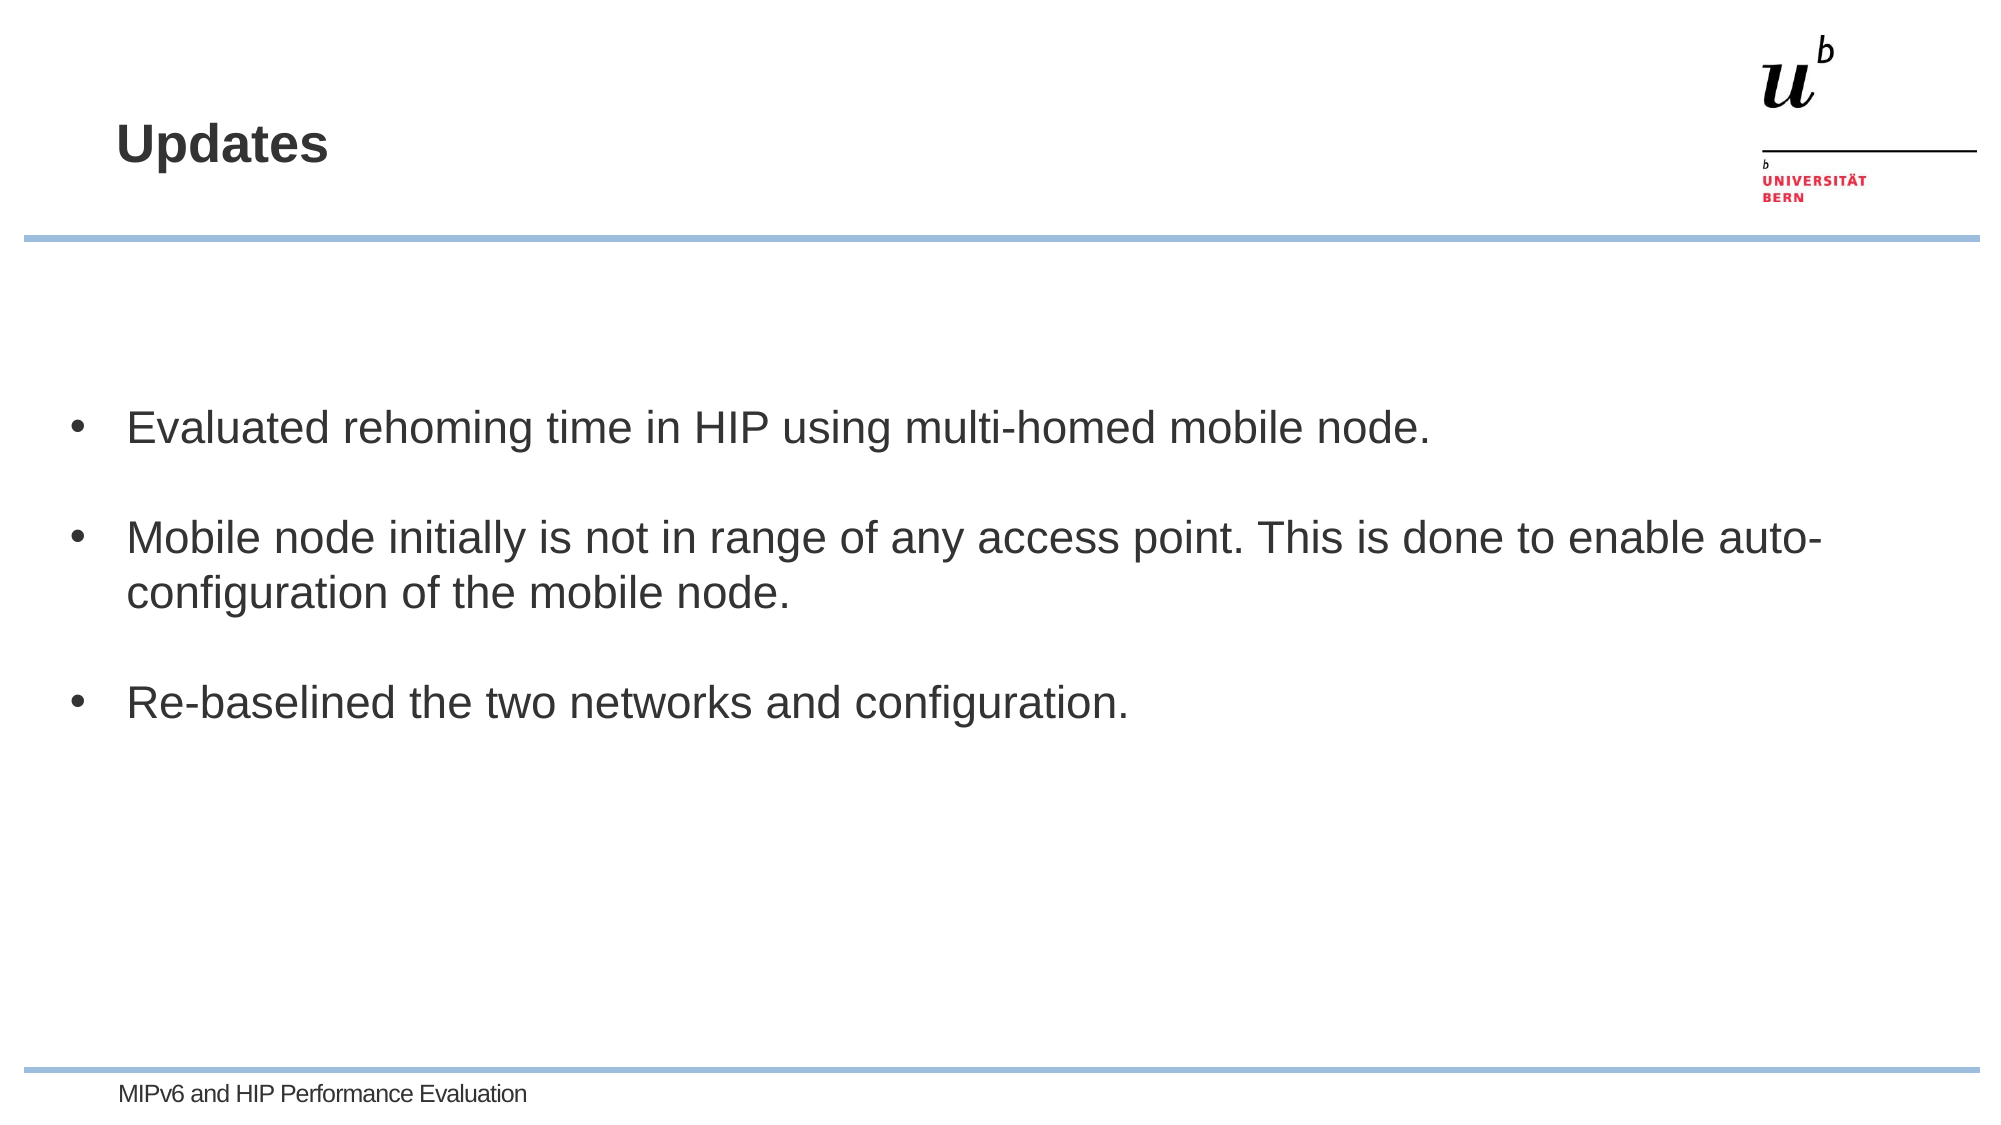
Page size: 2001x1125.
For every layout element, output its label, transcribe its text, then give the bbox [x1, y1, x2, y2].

footer MIPv6 and HIP Performance Evaluation [115, 1077, 596, 1107]
picture [1762, 35, 1977, 202]
title Updates [115, 108, 1884, 174]
list Evaluated rehoming time in HIP using multi-homed mobile node. Mobile node initially is not in range of any access point. This is done to enable auto-configuration of the mobile node. Re-baselined the two networks and configuration. [69, 288, 1884, 900]
